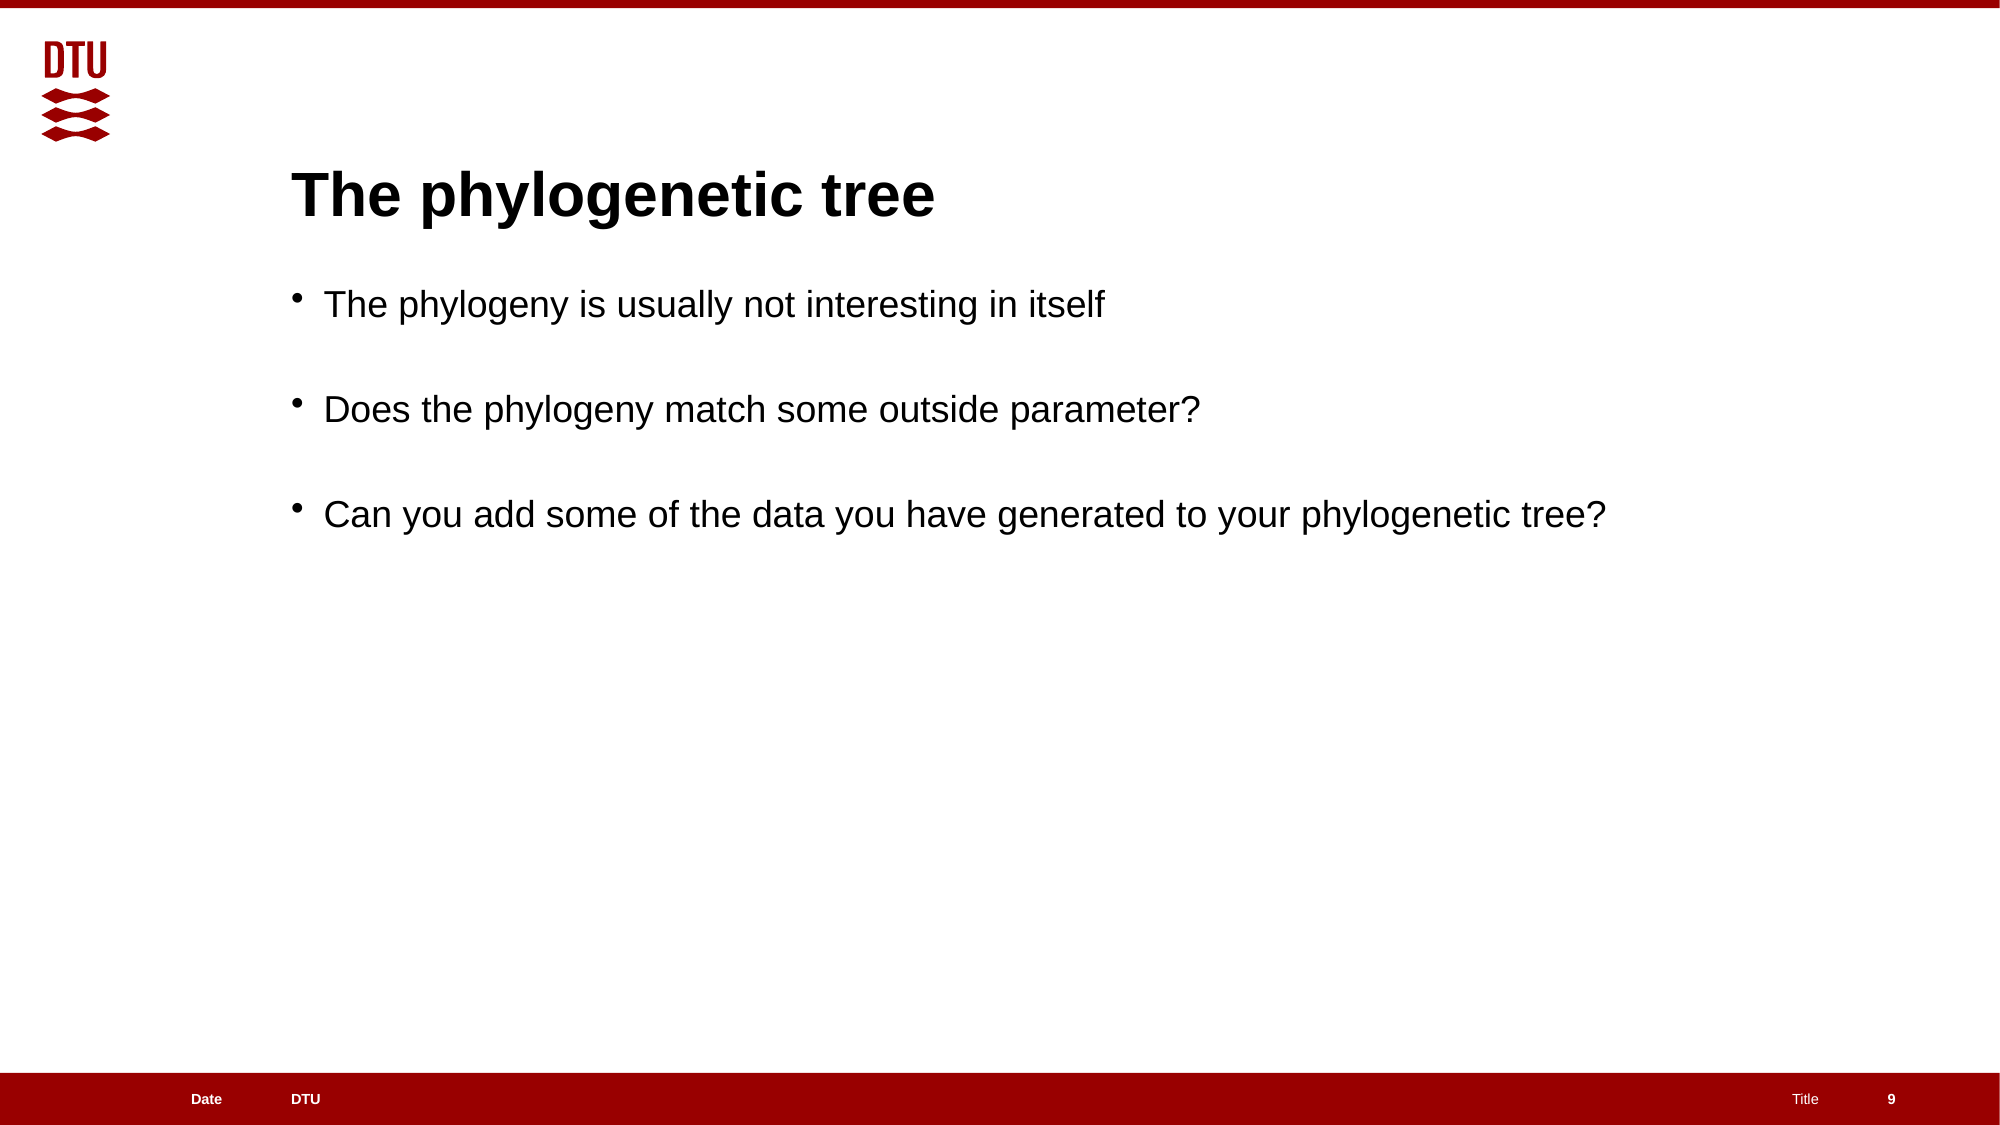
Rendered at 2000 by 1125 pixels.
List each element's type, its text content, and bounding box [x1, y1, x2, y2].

slide_number 9 [1887, 1073, 1959, 1125]
list The phylogeny is usually not interesting in itself Does the phylogeny match some outside parameter? Can you add some of the data you have generated to your phylogenetic tree? [291, 279, 1819, 1026]
title The phylogenetic tree [291, 69, 1819, 230]
